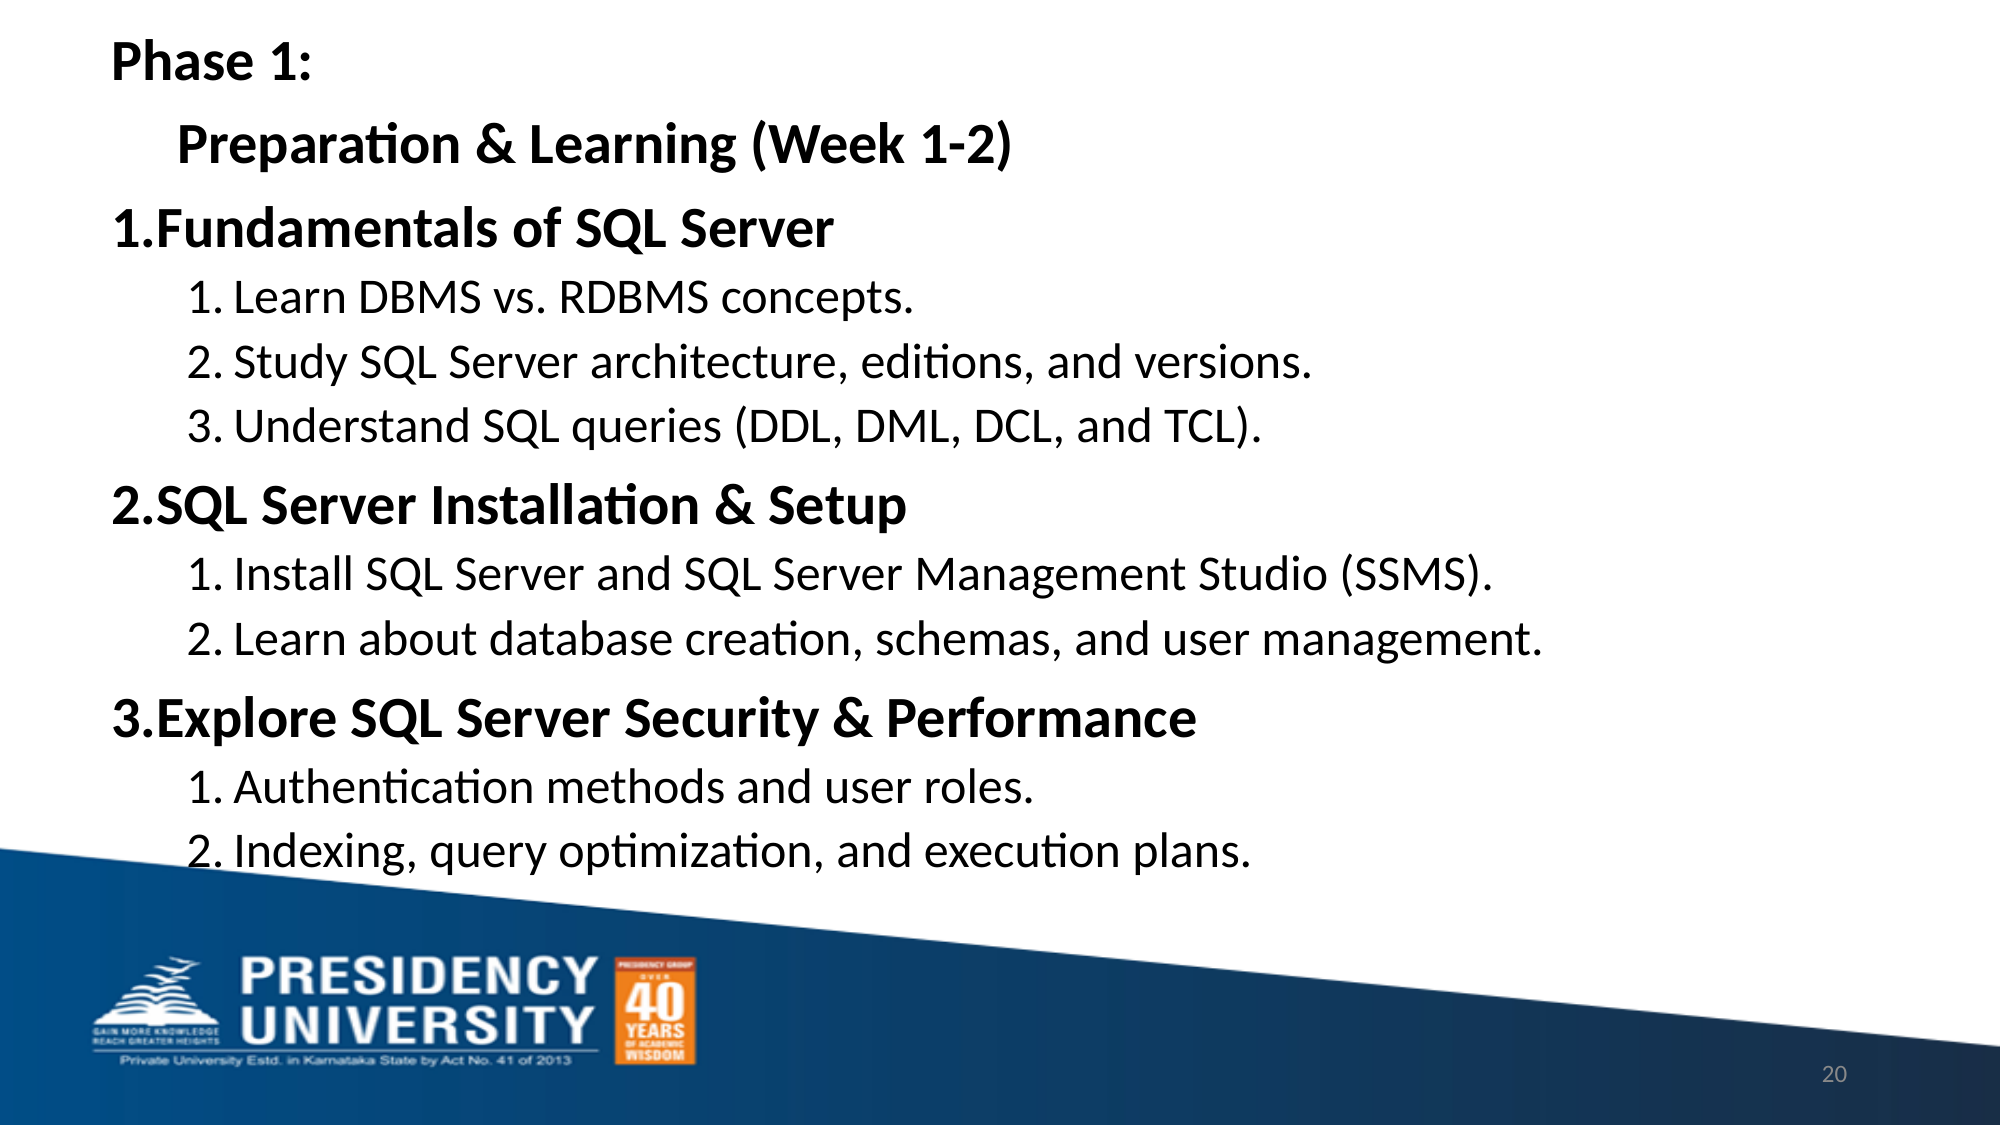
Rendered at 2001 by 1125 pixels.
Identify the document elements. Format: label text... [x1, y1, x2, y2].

list Phase 1: Preparation & Learning (Week 1-2) Fundamentals of SQL Server Learn DBMS vs. RDBMS concepts. Study SQL Server architecture, editions, and versions. Understand SQL queries (DDL, DML, DCL, and TCL). SQL Server Installation & Setup Install SQL Server and SQL Server Management Studio (SSMS). Learn about database creation, schemas, and user management. Explore SQL Server Security & Performance Authentication methods and user roles. Indexing, query optimization, and execution plans. [96, 22, 1822, 872]
slide_number 20 [1412, 1042, 1863, 1103]
picture [0, 845, 2000, 1125]
